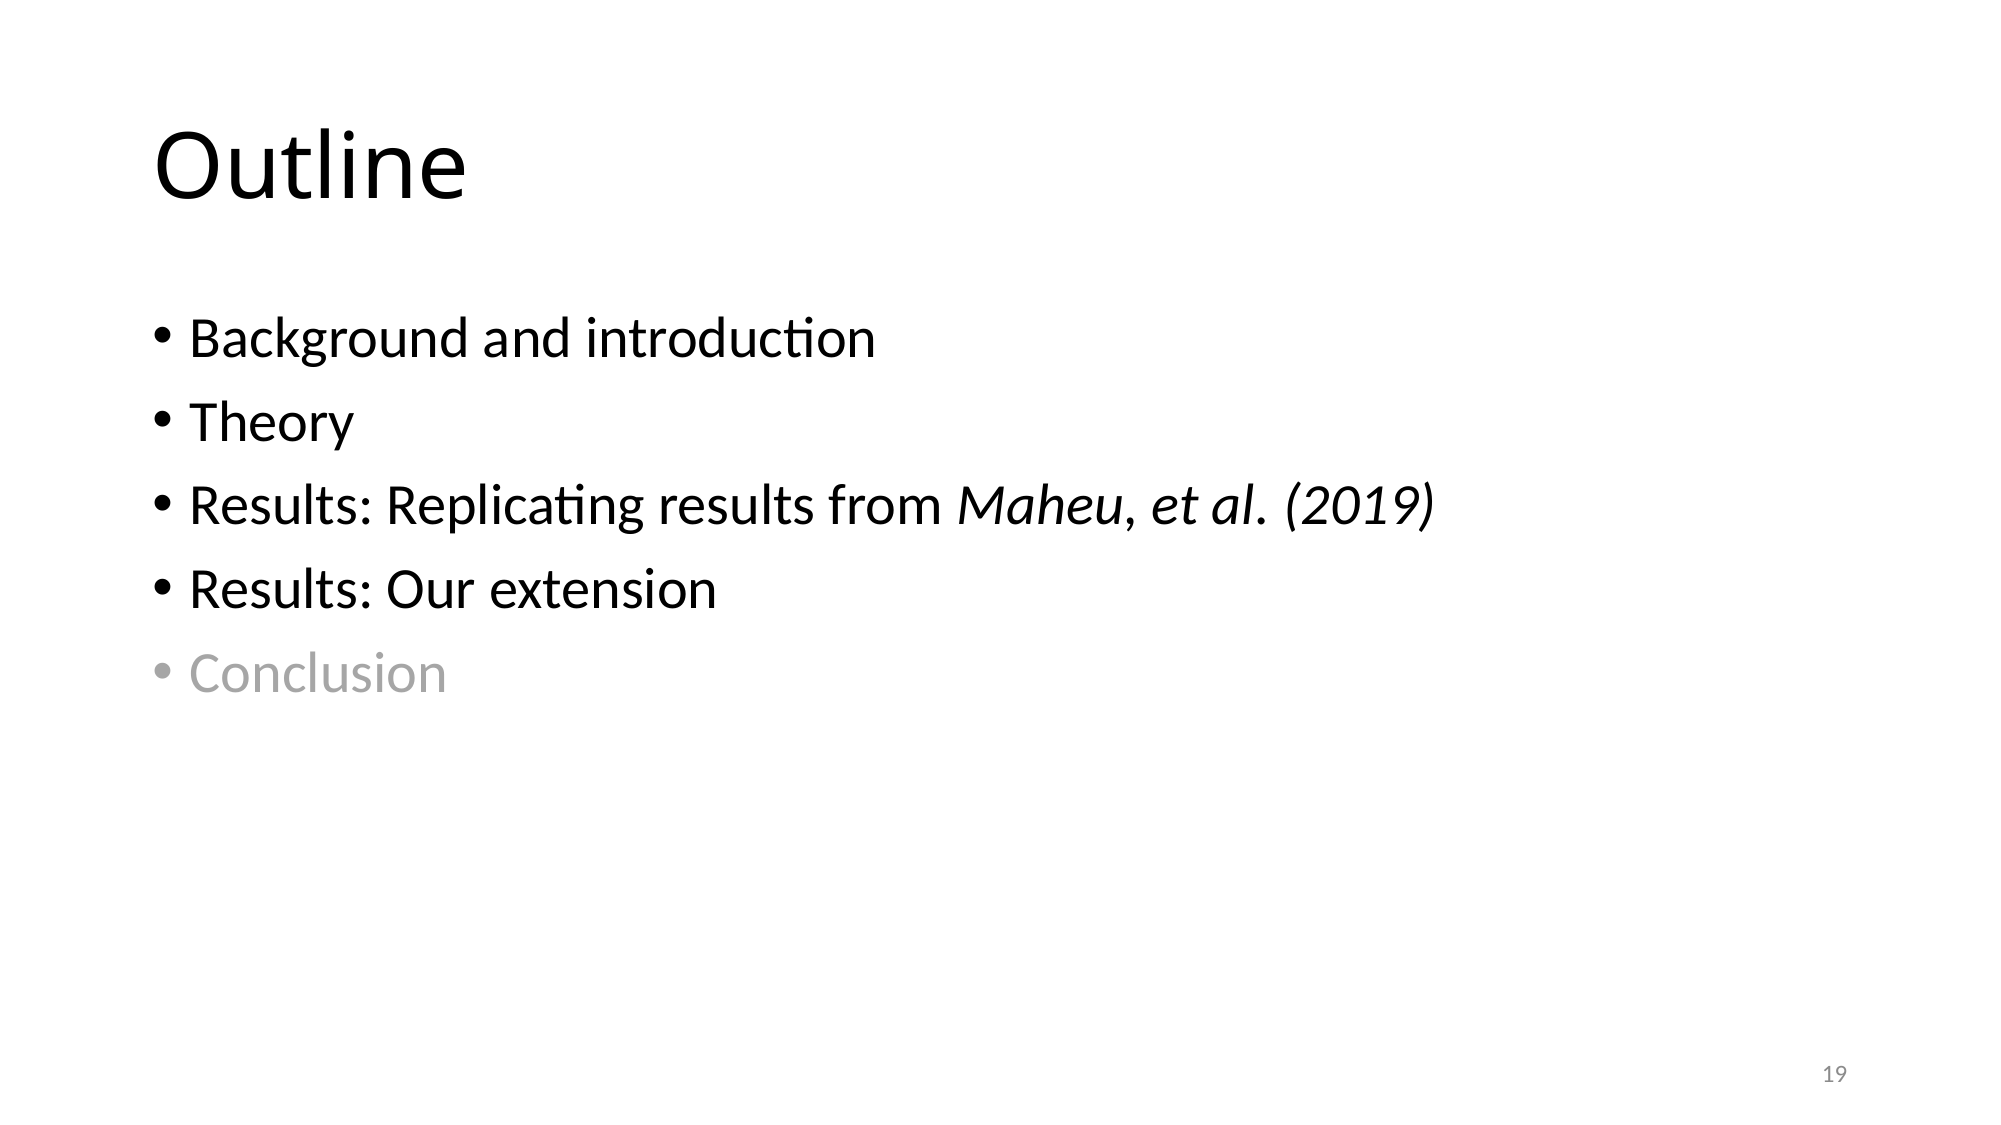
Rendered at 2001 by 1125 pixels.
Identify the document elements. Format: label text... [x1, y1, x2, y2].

slide_number 19 [1412, 1042, 1863, 1103]
title Outline [137, 59, 1863, 278]
list Background and introduction Theory Results: Replicating results from Maheu, et al. (2019) Results: Our extension Conclusion [137, 299, 1863, 1014]
